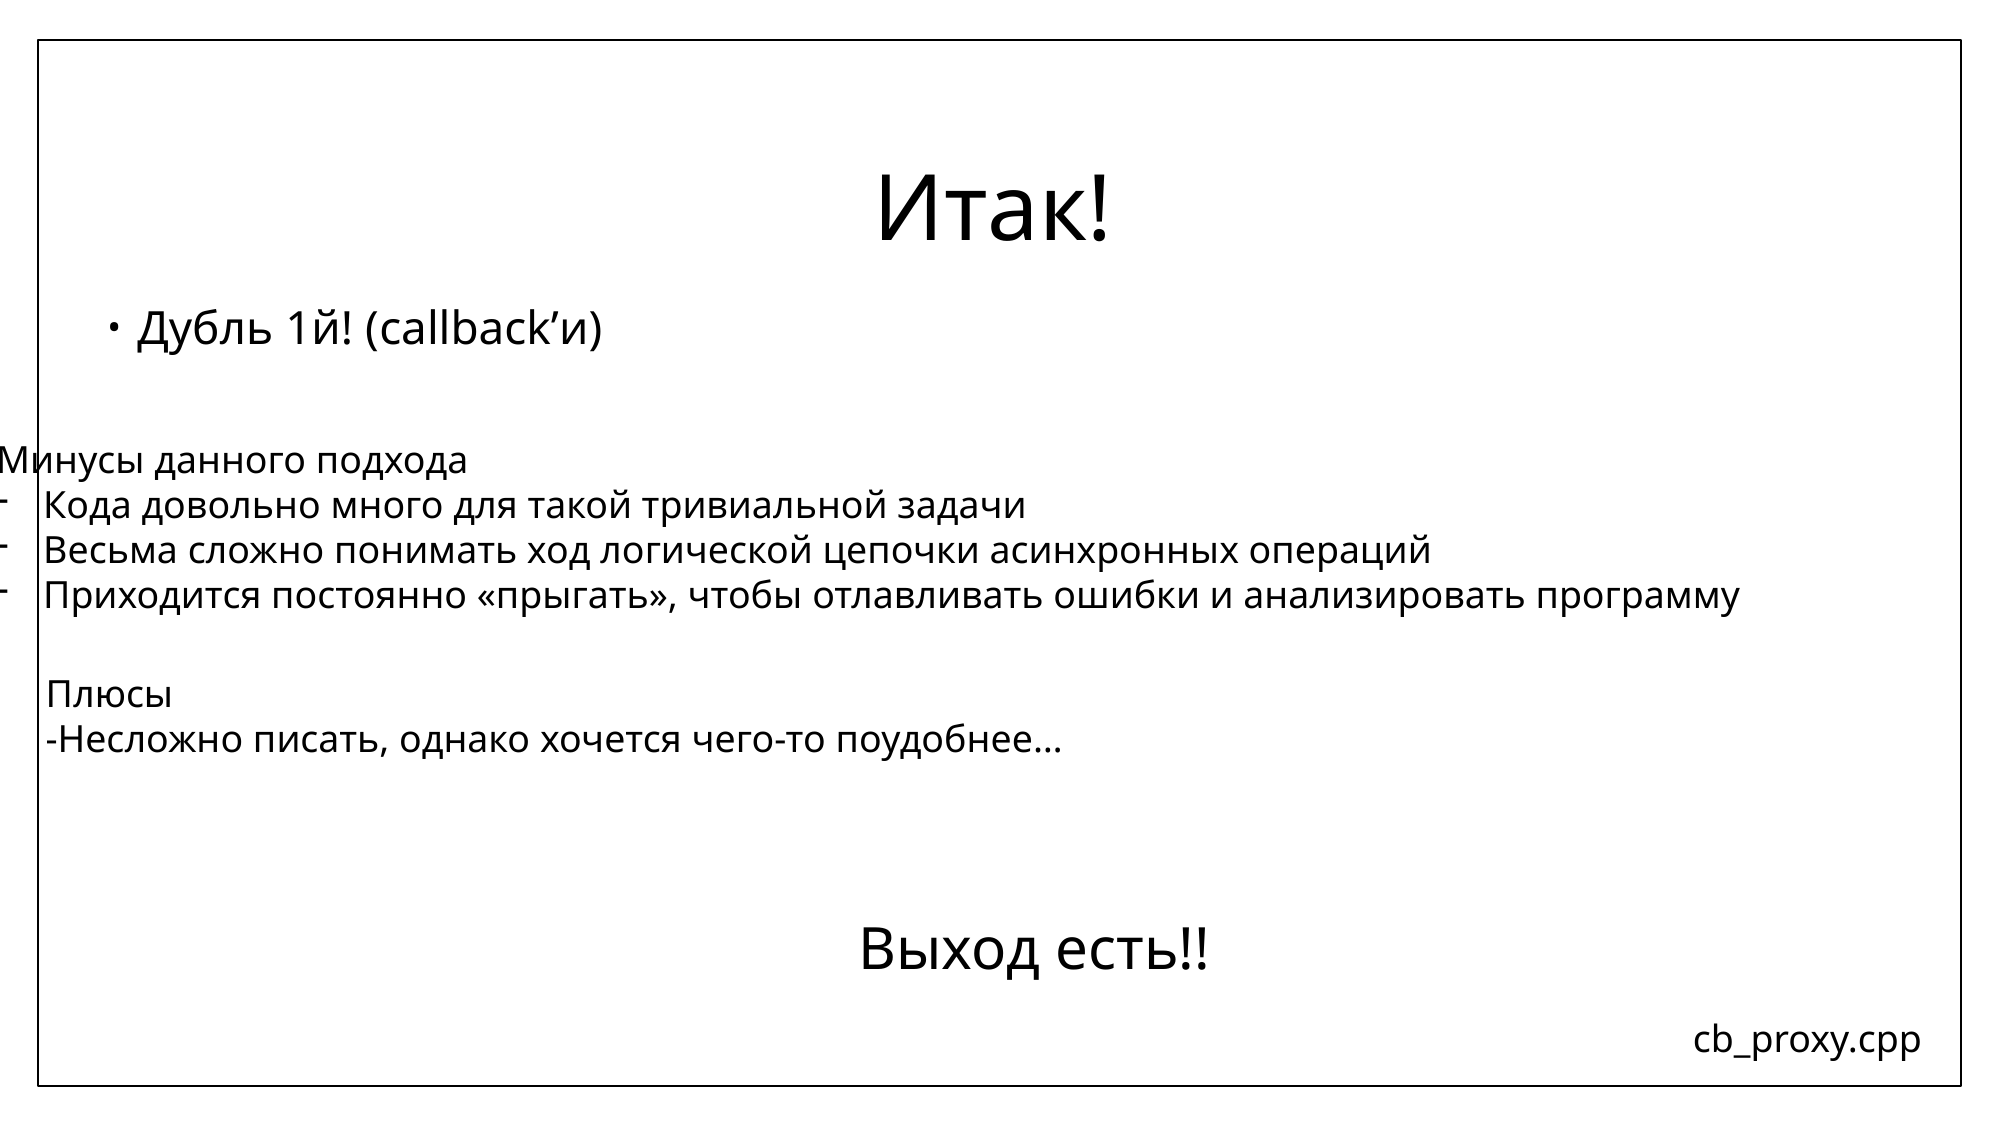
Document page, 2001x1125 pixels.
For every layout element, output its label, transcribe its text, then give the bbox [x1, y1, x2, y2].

text_box Выход есть!! [843, 904, 1368, 989]
text_box Минусы данного подхода Кода довольно много для такой тривиальной задачи Весьма сложно понимать ход логической цепочки асинхронных операций Приходится постоянно «прыгать», чтобы отлавливать ошибки и анализировать программу [0, 428, 1757, 624]
title Итак! [187, 99, 1808, 297]
text_box Плюсы -Несложно писать, однако хочется чего-то поудобнее… [30, 662, 1079, 768]
list Дубль 1й! (callback’и) [85, 297, 1910, 365]
text_box cb_proxy.cpp [1678, 1008, 1937, 1068]
